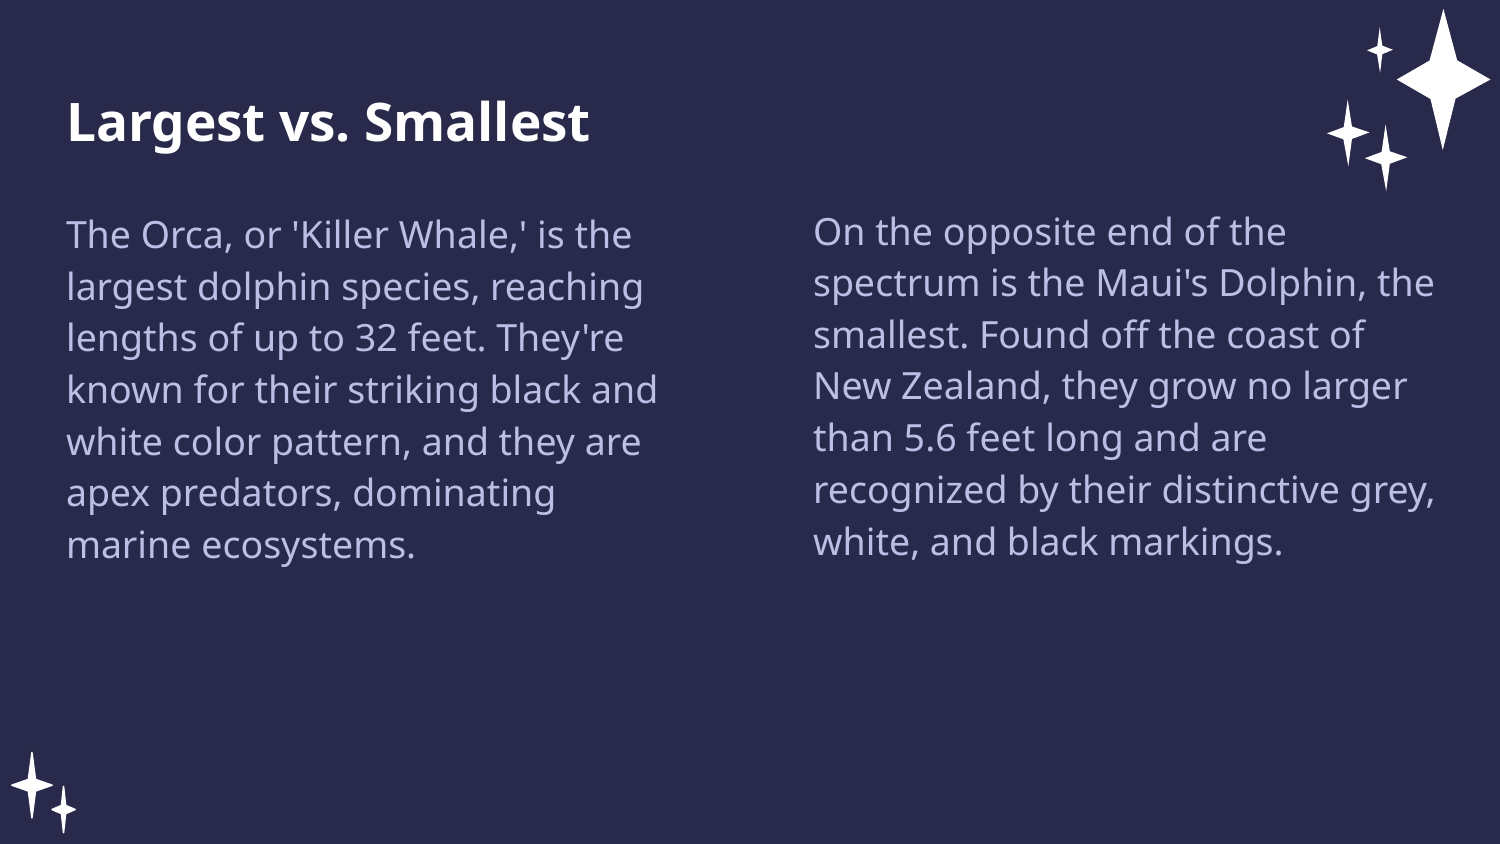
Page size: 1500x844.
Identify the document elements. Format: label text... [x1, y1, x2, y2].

text_box On the opposite end of the spectrum is the Maui's Dolphin, the smallest. Found off the coast of New Zealand, they grow no larger than 5.6 feet long and are recognized by their distinctive grey, white, and black markings. [798, 185, 1455, 747]
text_box Largest vs. Smallest [51, 72, 1321, 167]
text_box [11, 752, 76, 833]
text_box The Orca, or 'Killer Whale,' is the largest dolphin species, reaching lengths of up to 32 feet. They're known for their striking black and white color pattern, and they are apex predators, dominating marine ecosystems. [51, 188, 708, 750]
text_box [1326, 8, 1491, 192]
